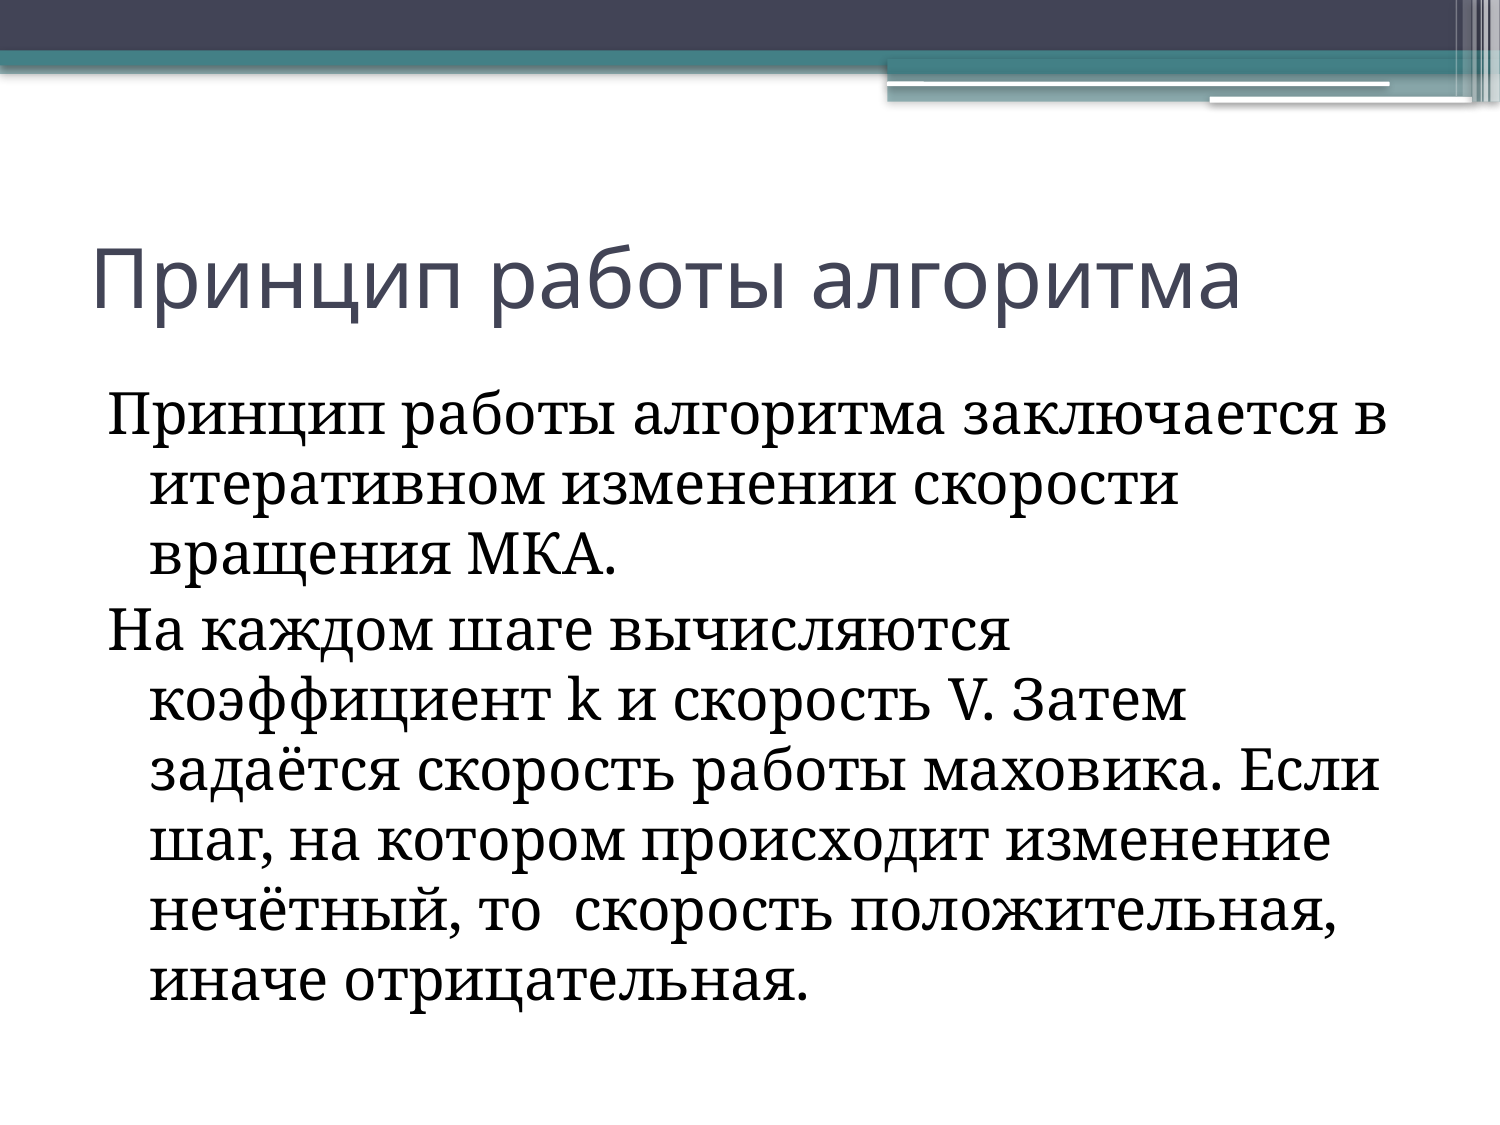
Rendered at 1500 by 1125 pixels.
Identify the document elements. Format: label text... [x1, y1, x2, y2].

list Принцип работы алгоритма заключается в итеративном изменении скорости вращения МКА. На каждом шаге вычисляются коэффициент k и скорость V. Затем задаётся скорость работы маховика. Если шаг, на котором происходит изменение нечётный, то скорость положительная, иначе отрицательная. [75, 368, 1425, 1079]
title Принцип работы алгоритма [75, 187, 1425, 363]
